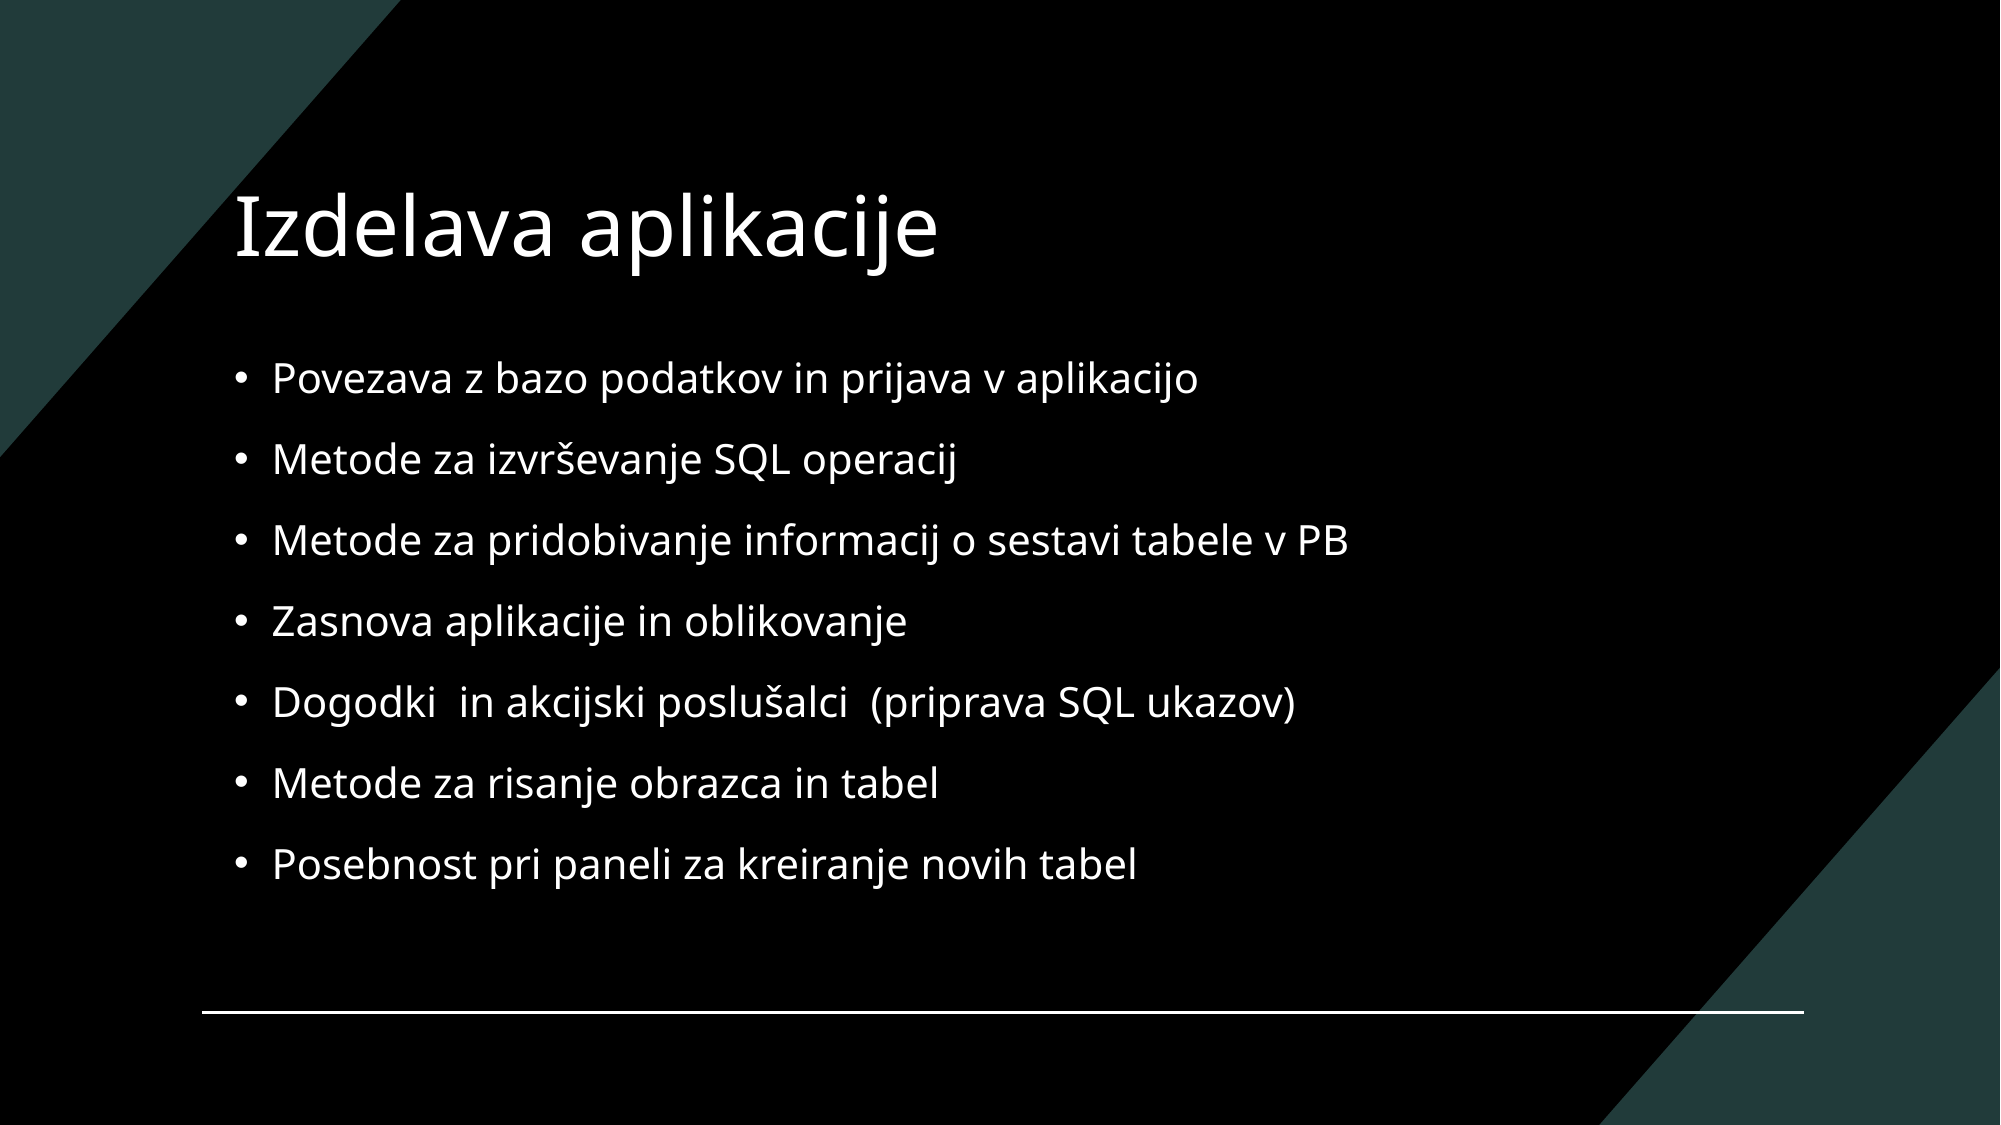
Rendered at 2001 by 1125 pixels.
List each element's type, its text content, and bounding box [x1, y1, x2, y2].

list Povezava z bazo podatkov in prijava v aplikacijo Metode za izvrševanje SQL operacij Metode za pridobivanje informacij o sestavi tabele v PB Zasnova aplikacije in oblikovanje Dogodki in akcijski poslušalci (priprava SQL ukazov) Metode za risanje obrazca in tabel Posebnost pri paneli za kreiranje novih tabel [219, 334, 1845, 920]
title Izdelava aplikacije [219, 111, 1845, 334]
